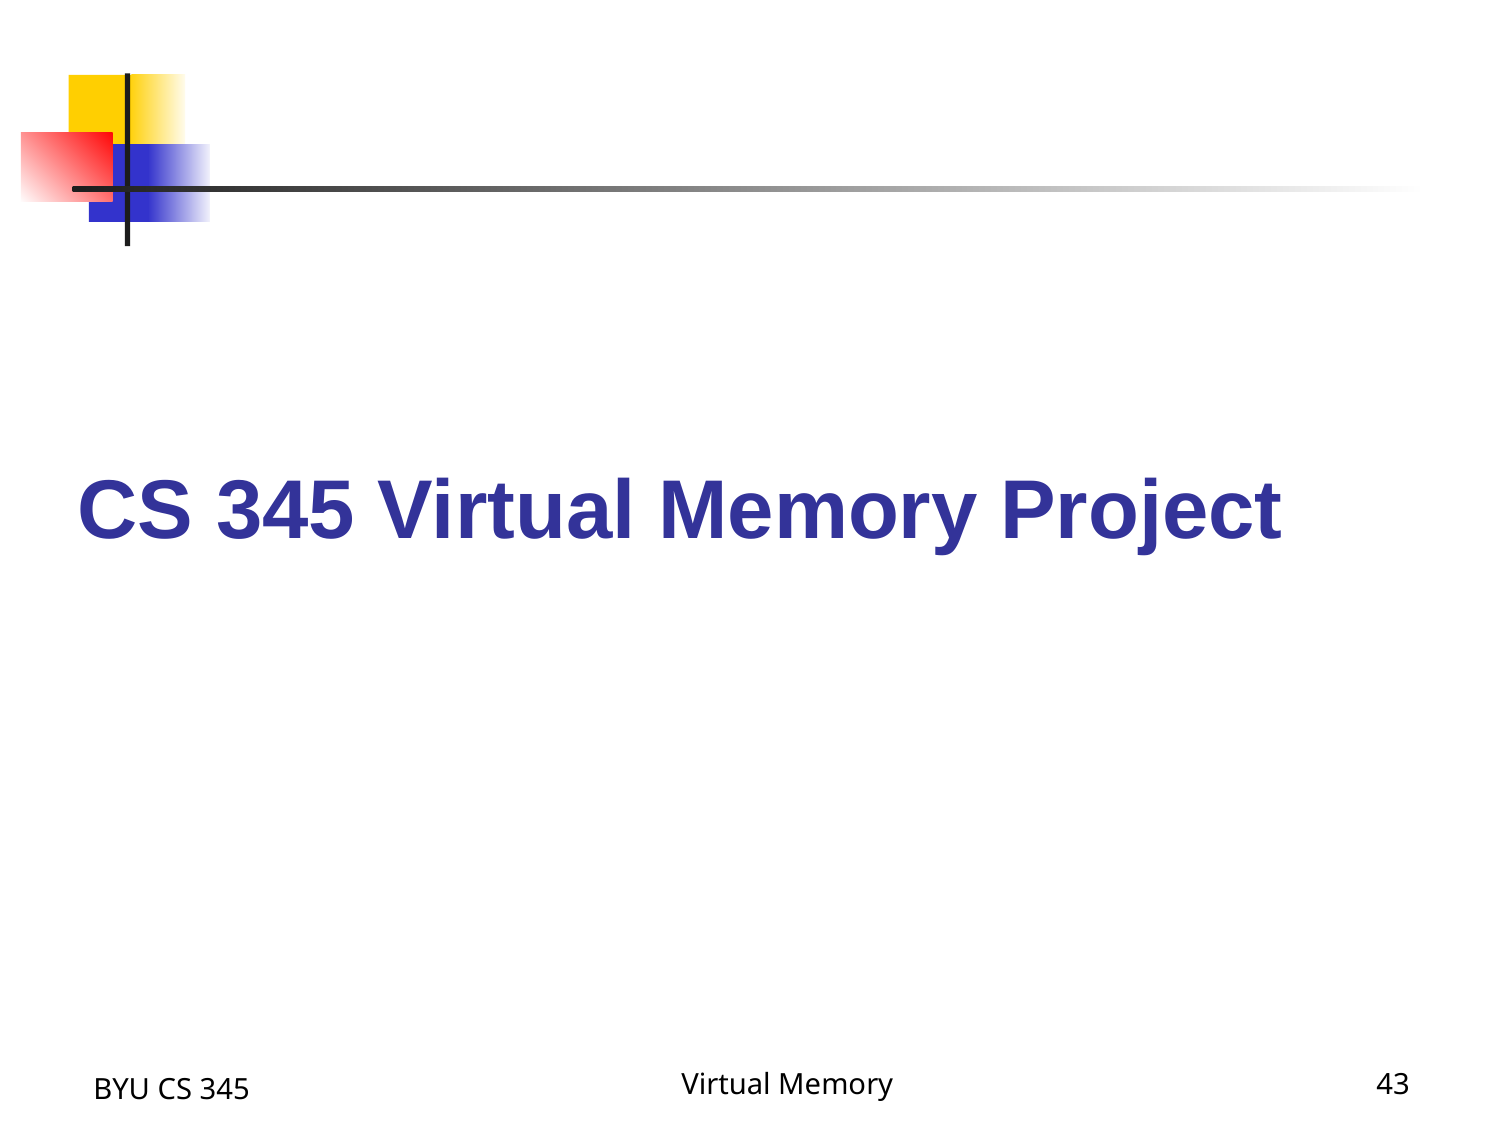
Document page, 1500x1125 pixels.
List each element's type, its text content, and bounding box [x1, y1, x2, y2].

slide_number BYU CS 345 [78, 1037, 391, 1113]
footer Virtual Memory [549, 1037, 1025, 1113]
slide_number 43 [1112, 1037, 1425, 1113]
title CS 345 Virtual Memory Project [62, 375, 1338, 563]
